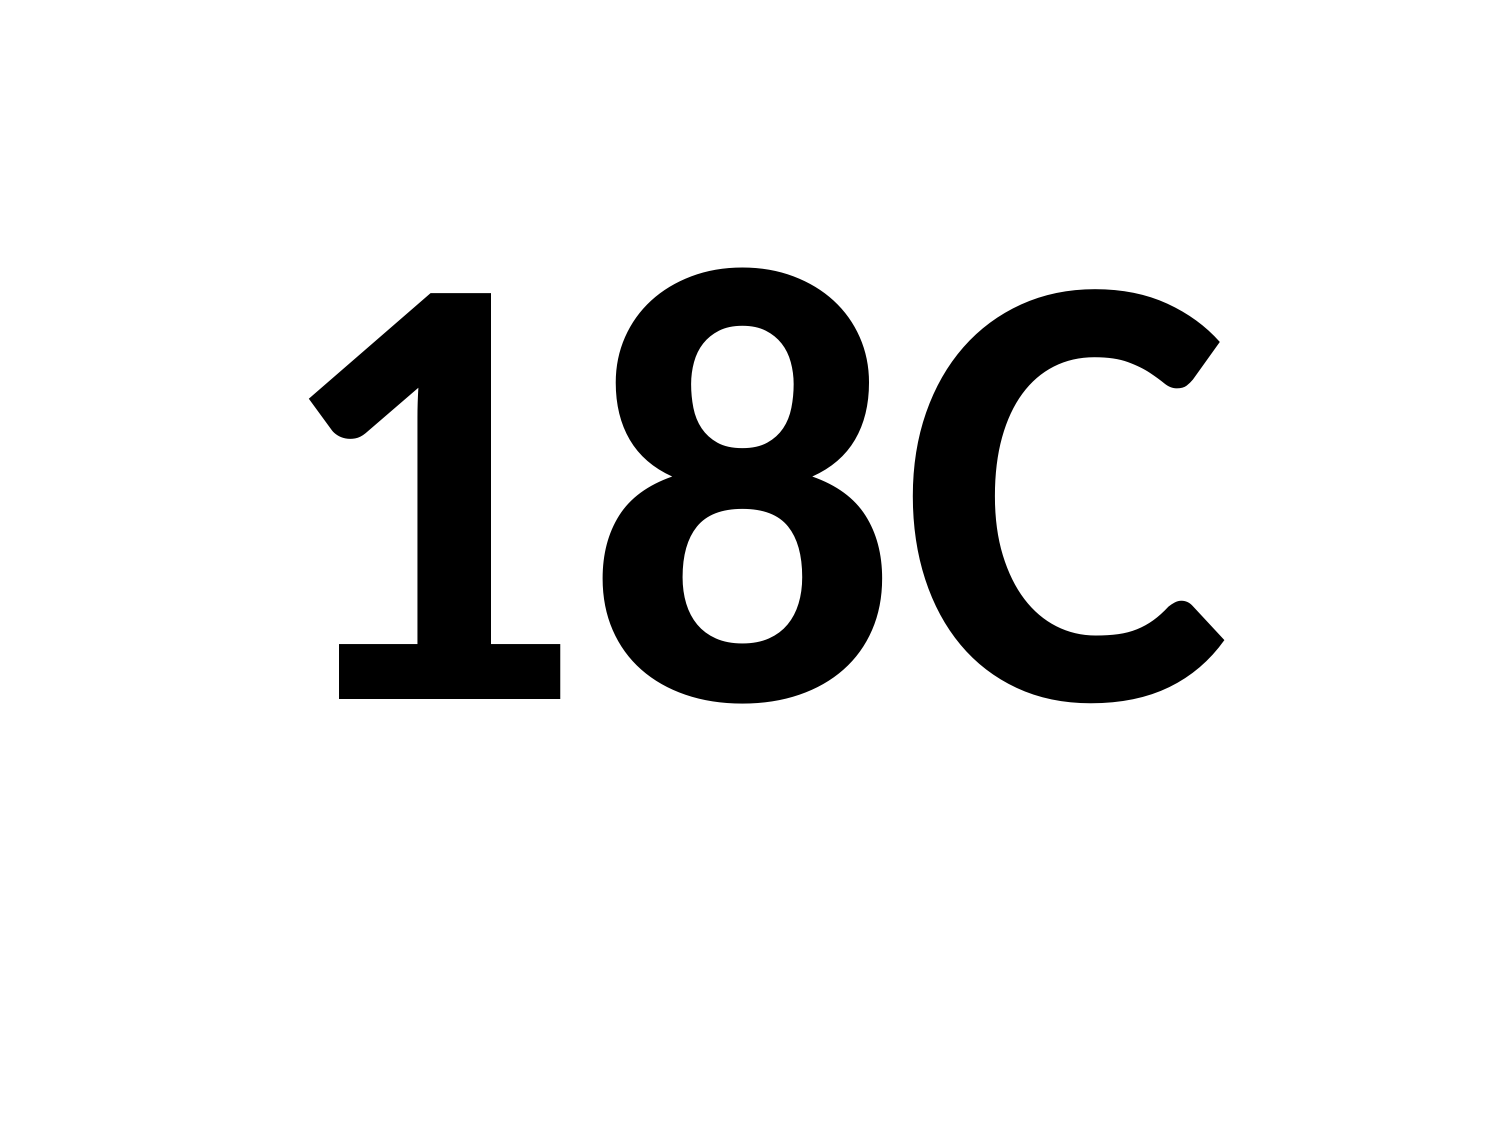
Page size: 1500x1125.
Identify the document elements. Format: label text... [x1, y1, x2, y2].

text_box 18C [252, 67, 1247, 833]
